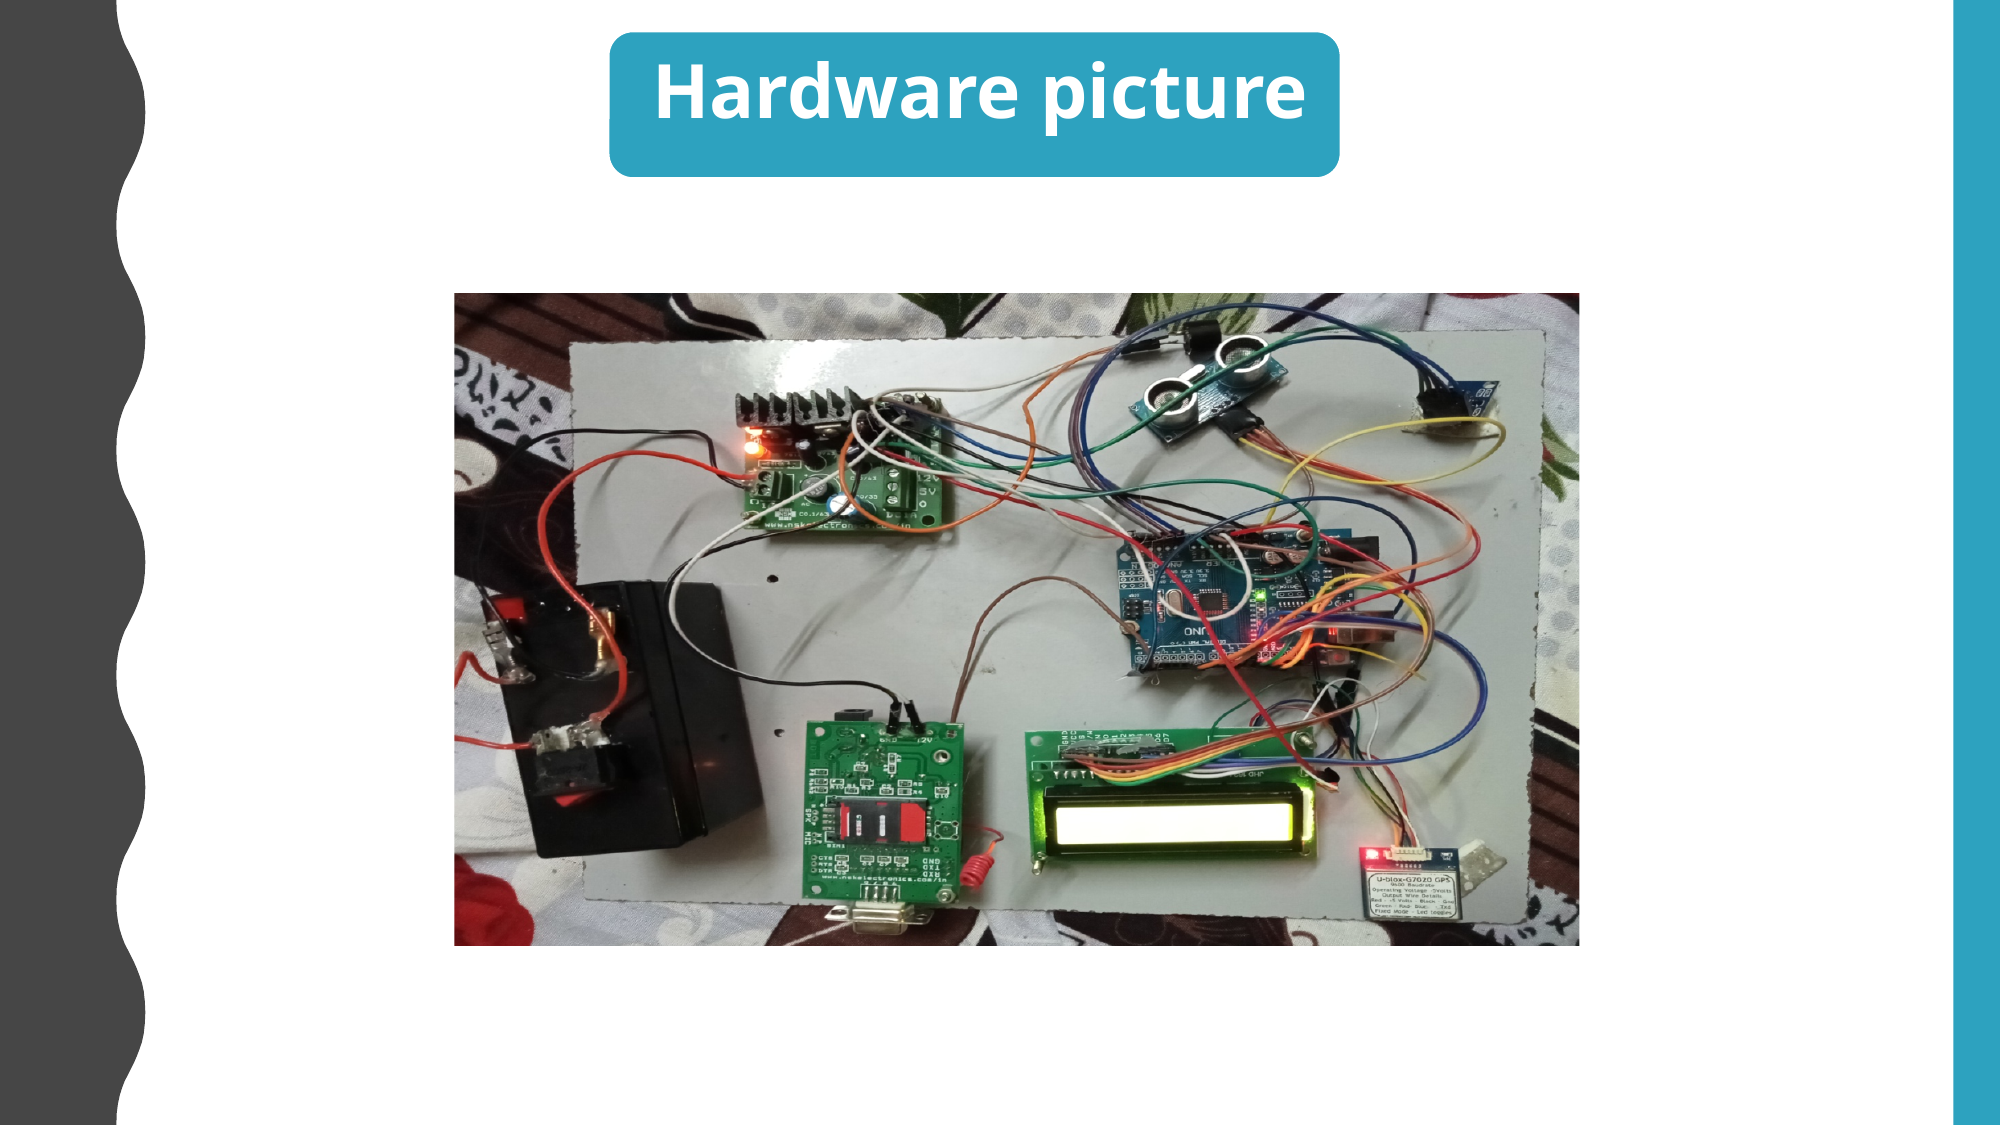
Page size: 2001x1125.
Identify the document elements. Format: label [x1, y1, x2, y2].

picture [454, 56, 1580, 1125]
text_box [608, 27, 1342, 179]
